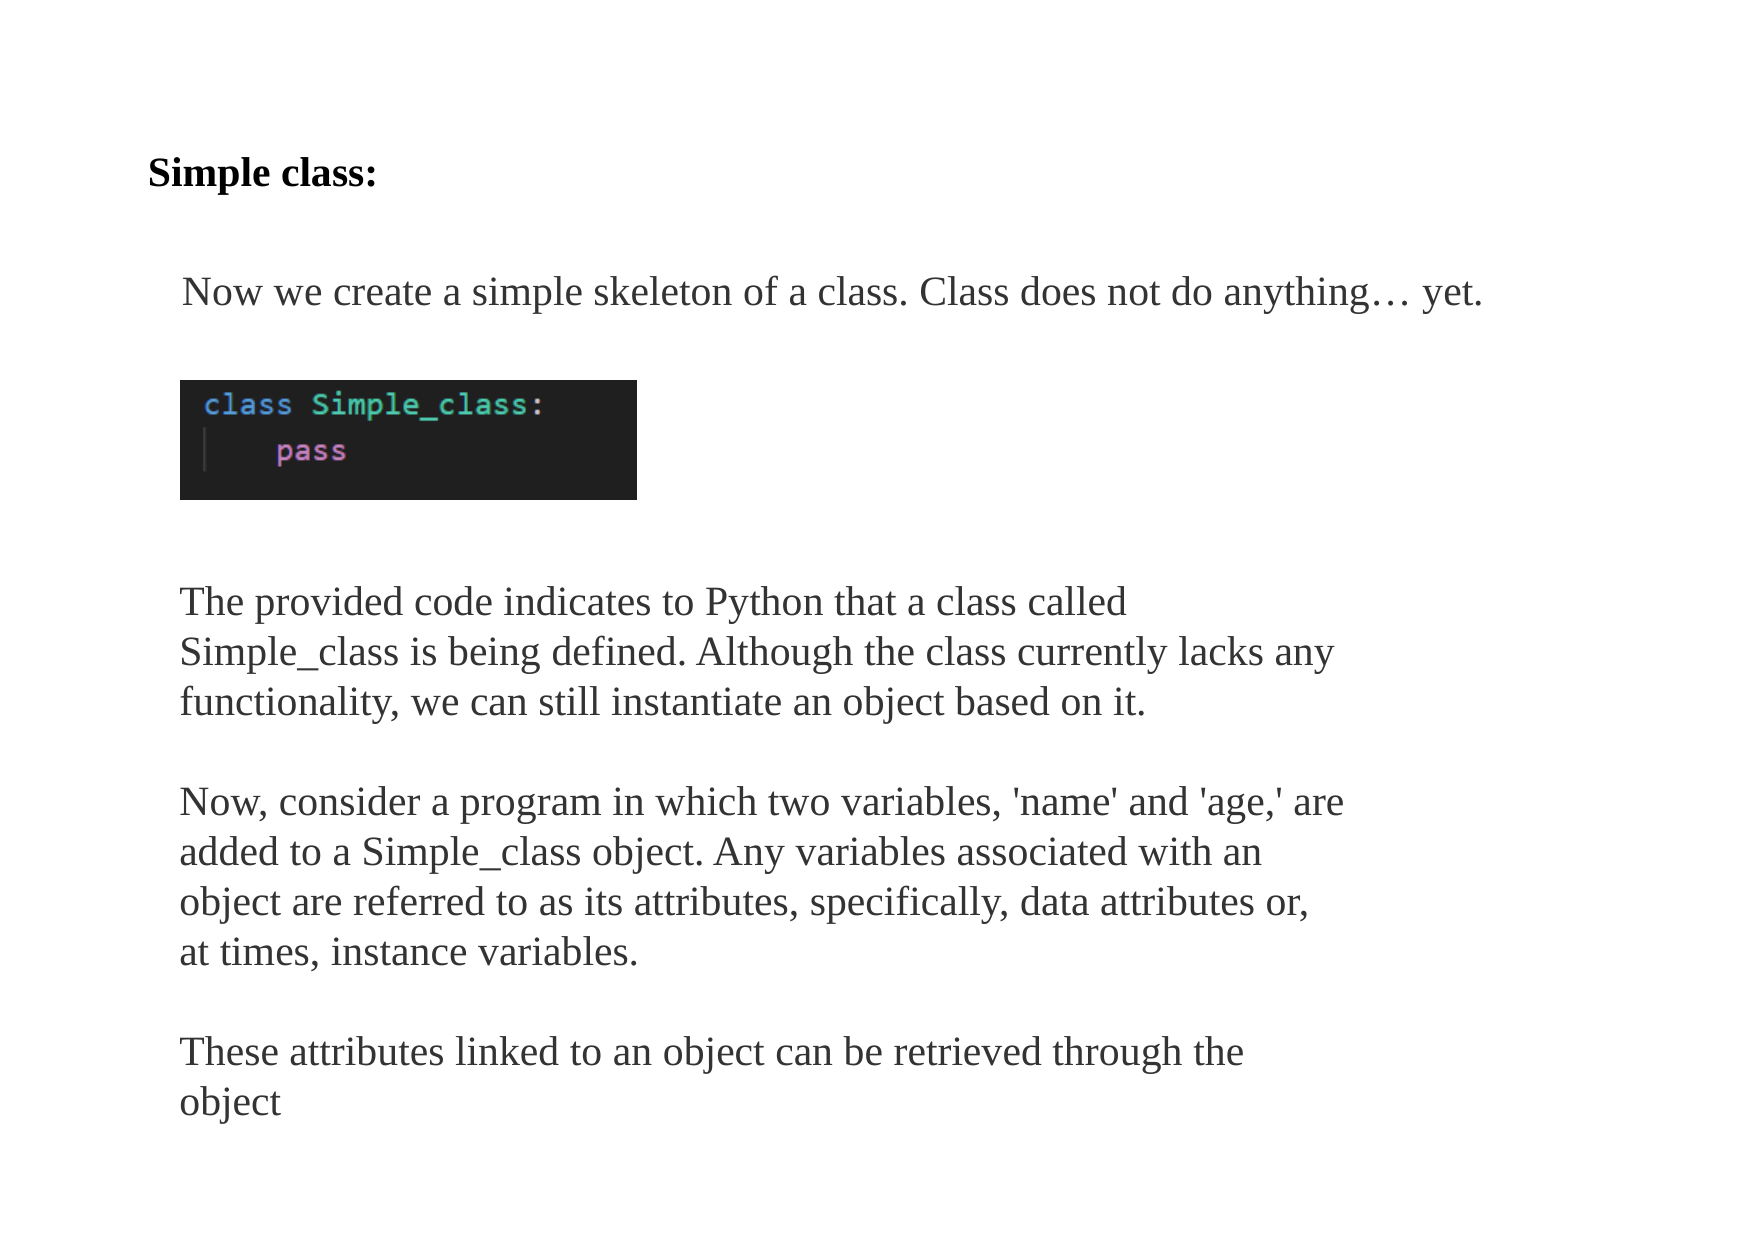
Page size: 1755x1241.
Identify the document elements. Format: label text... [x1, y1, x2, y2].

title Simple class: [147, 145, 1180, 196]
list Now we create a simple skeleton of a class. Class does not do anything… yet. [181, 263, 1573, 315]
text_box The provided code indicates to Python that a class called Simple_class is being defined. Although the class currently lacks any functionality, we can still instantiate an object based on it. Now, consider a program in which two variables, 'name' and 'age,' are added to a Simple_class object. Any variables associated with an object are referred to as its attributes, specifically, data attributes or, at times, instance variables. These attributes linked to an object can be retrieved through the object [164, 566, 1364, 1132]
picture [180, 380, 637, 500]
